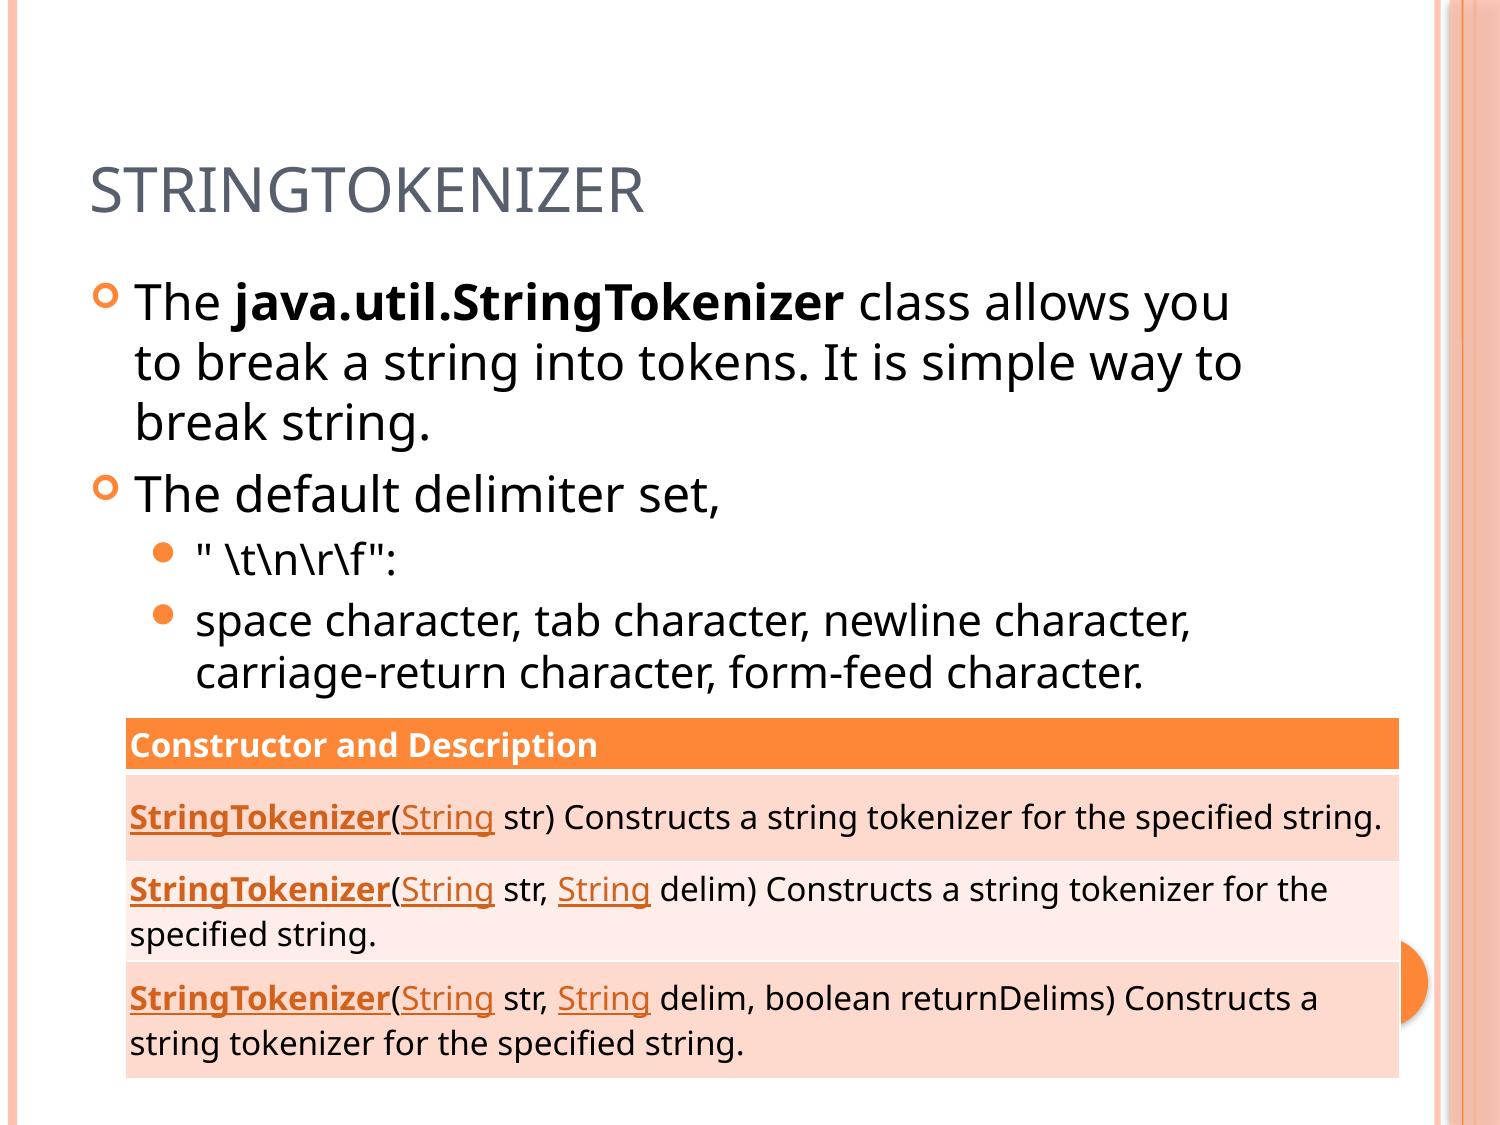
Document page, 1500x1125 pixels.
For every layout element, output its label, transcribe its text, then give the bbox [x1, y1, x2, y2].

table_cell StringTokenizer(String str, String delim, boolean returnDelims) Constructs a string tokenizer for the specified string. [126, 962, 1399, 1078]
list The java.util.StringTokenizer class allows you to break a string into tokens. It is simple way to break string. The default delimiter set, " \t\n\r\f": space character, tab character, newline character, carriage-return character, form-feed character. [75, 262, 1300, 1062]
table_cell StringTokenizer(String str) Constructs a string tokenizer for the specified string. [126, 775, 1399, 861]
table_cell StringTokenizer(String str, String delim) Constructs a string tokenizer for the specified string. [126, 862, 1399, 960]
title StringTokenizer [75, 45, 1300, 233]
table_header Constructor and Description [126, 718, 1399, 769]
